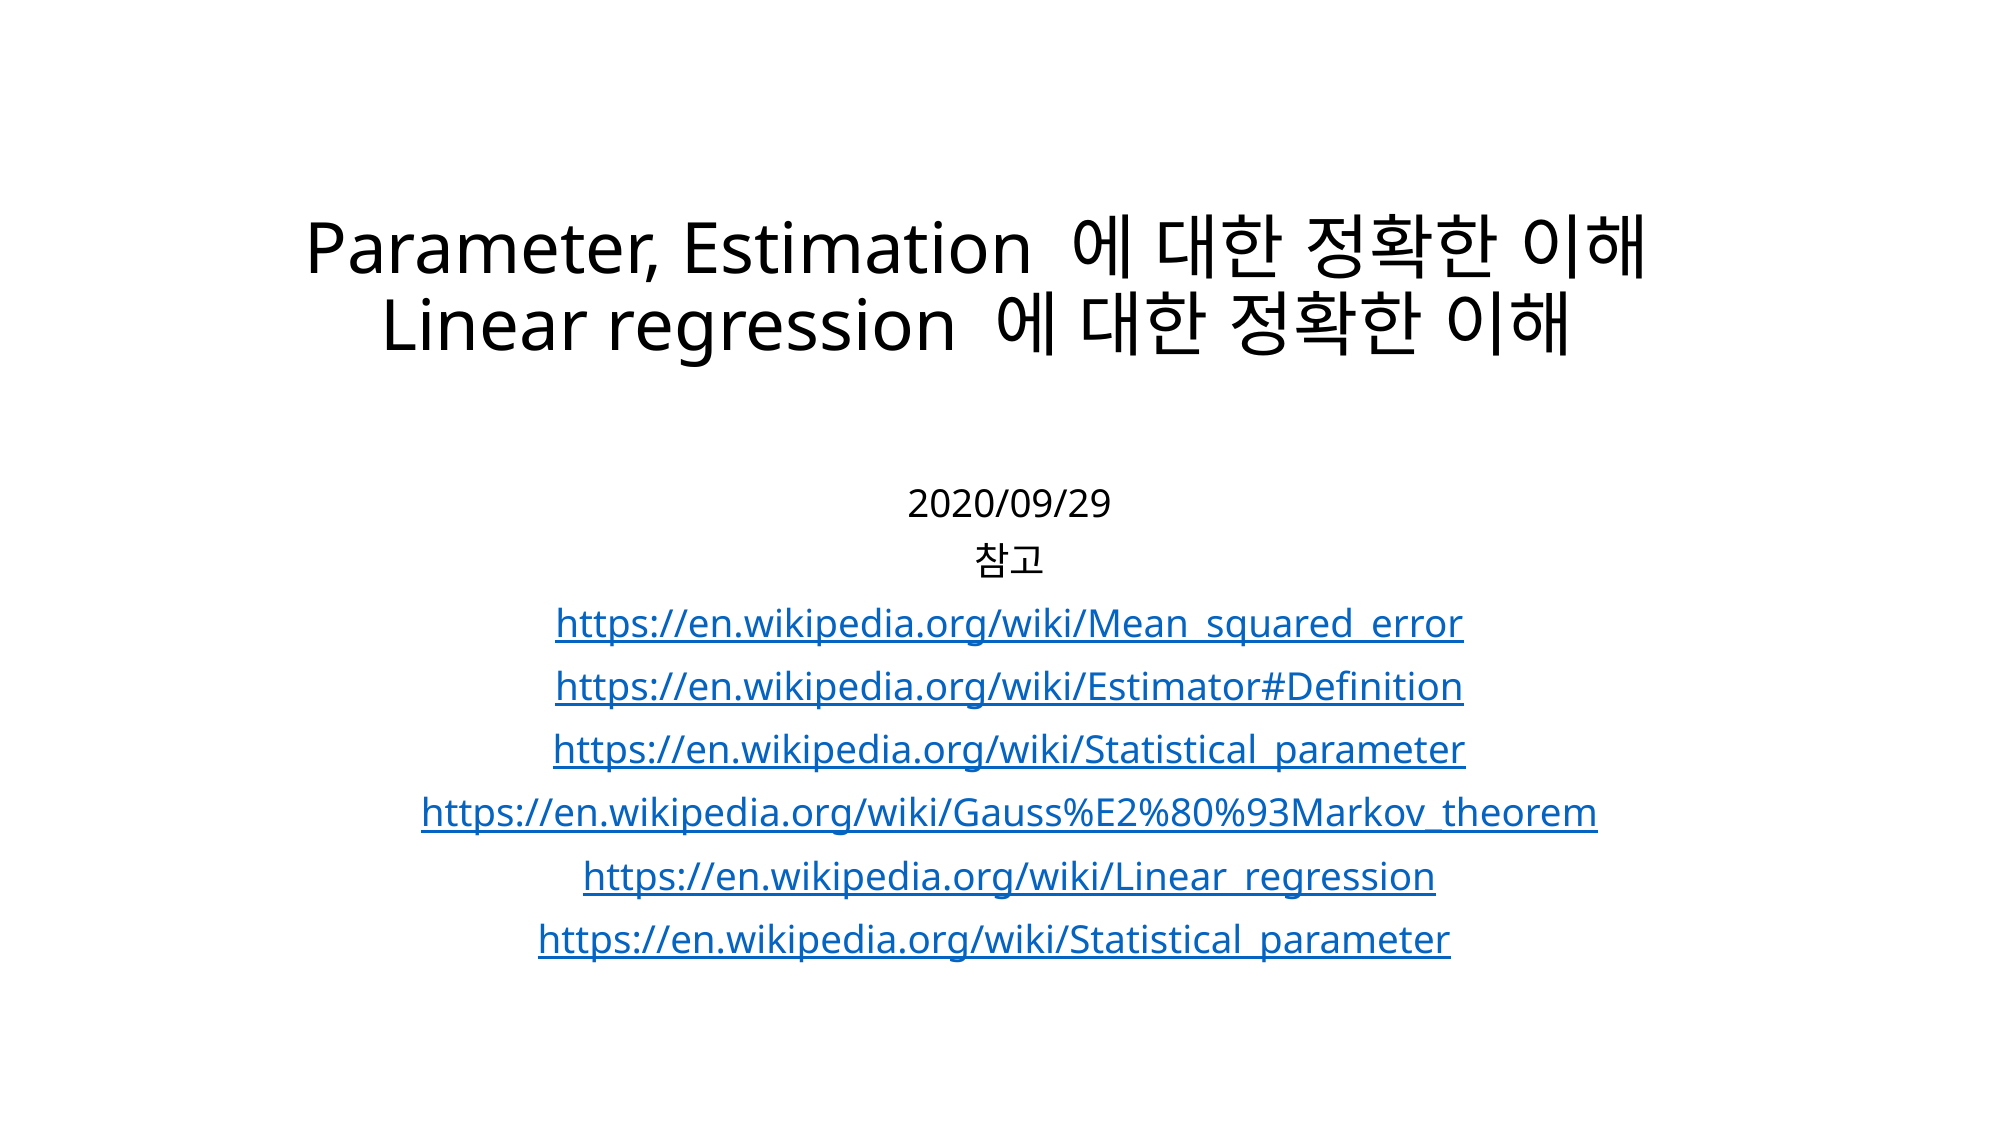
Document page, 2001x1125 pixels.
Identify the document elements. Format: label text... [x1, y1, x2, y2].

title Parameter, Estimation 에 대한 정확한 이해 Linear regression 에 대한 정확한 이해 [97, 184, 1857, 373]
subtitle 2020/09/29 참고 https://en.wikipedia.org/wiki/Mean_squared_error https://en.wikipedia.org/wiki/Estimator#Definition https://en.wikipedia.org/wiki/Statistical_parameter https://en.wikipedia.org/wiki/Gauss%E2%80%93Markov_theorem https://en.wikipedia.org/wiki/Linear_regression https://en.wikipedia.org/wiki/Statistical_parameter [259, 476, 1760, 971]
